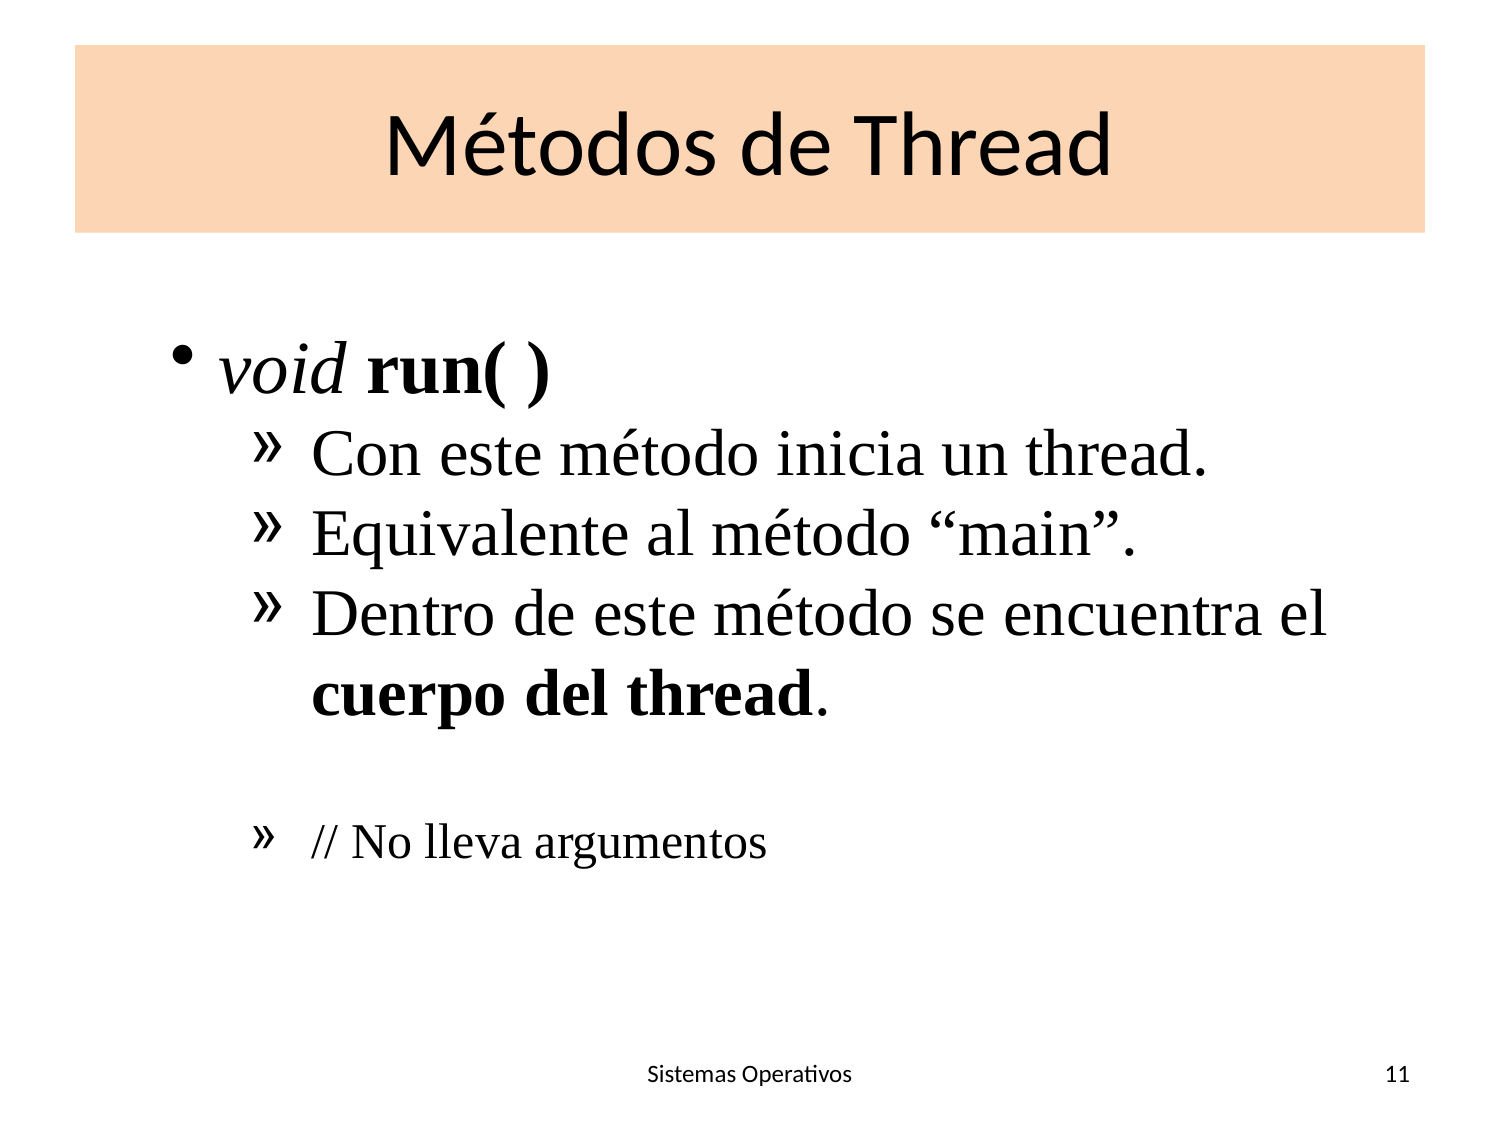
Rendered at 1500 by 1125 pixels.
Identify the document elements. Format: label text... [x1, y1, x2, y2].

text_box void run( ) Con este método inicia un thread. Equivalente al método “main”. Dentro de este método se encuentra el cuerpo del thread. // No lleva argumentos [91, 290, 1409, 898]
title Métodos de Thread [75, 45, 1425, 233]
footer Sistemas Operativos [512, 1042, 988, 1103]
slide_number 11 [1074, 1042, 1425, 1103]
